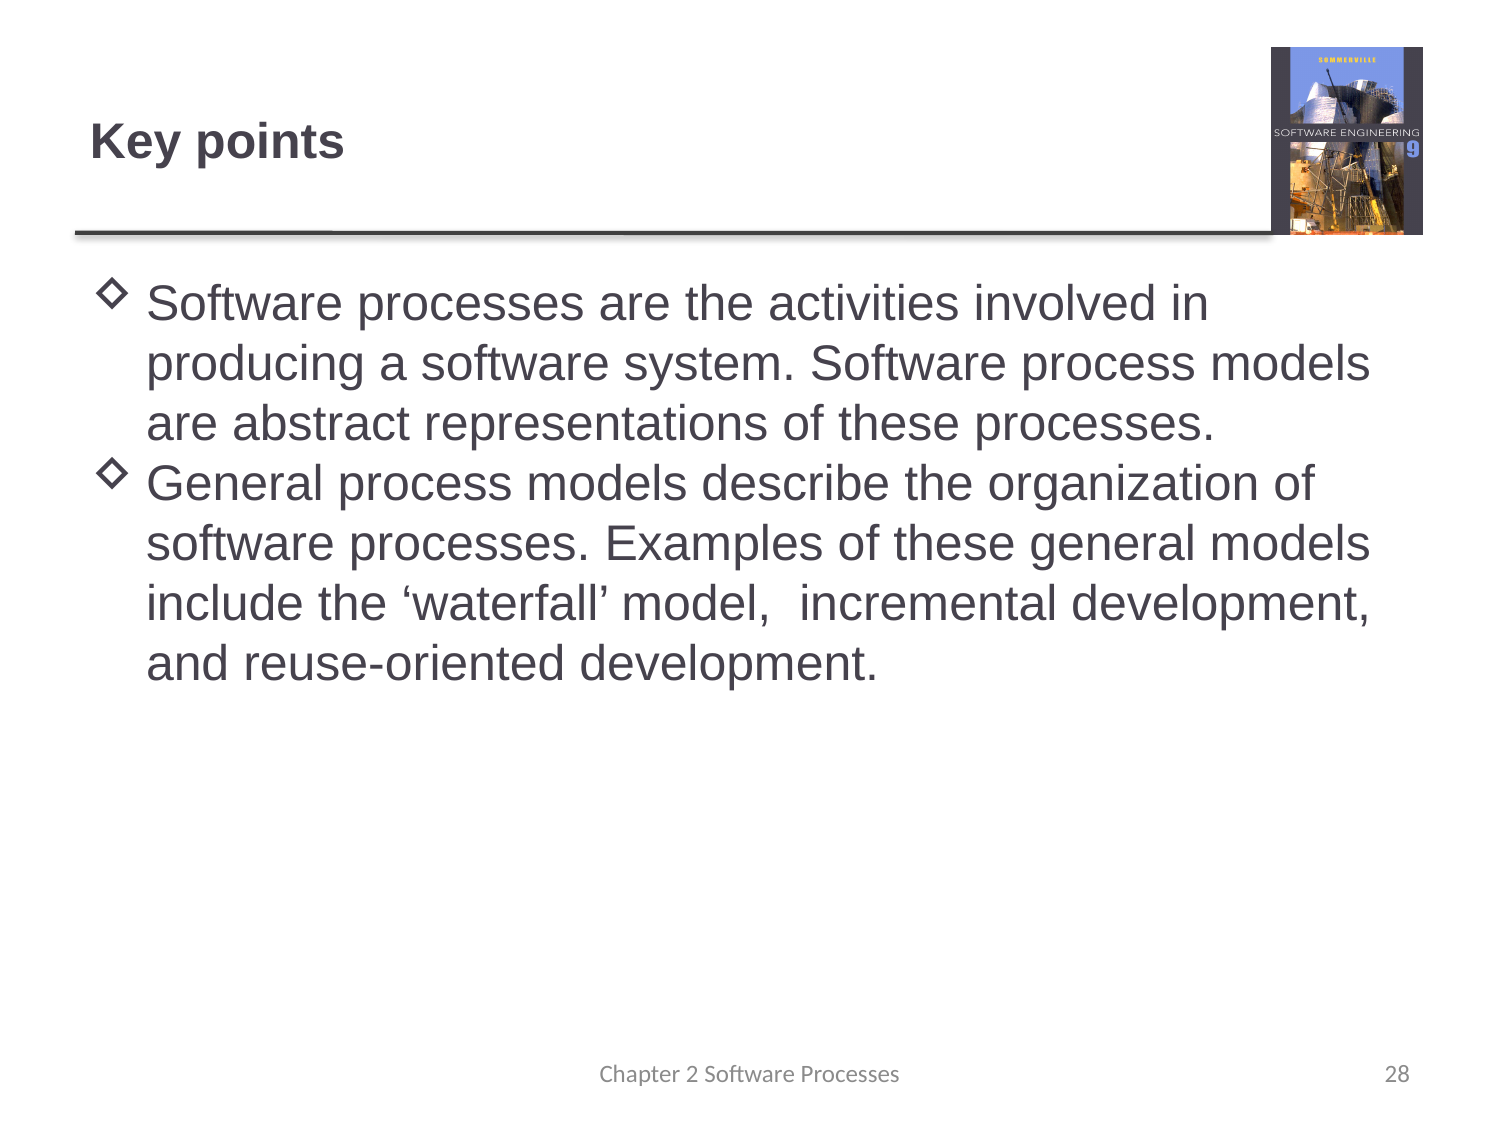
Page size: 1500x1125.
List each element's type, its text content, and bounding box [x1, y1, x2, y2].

picture [1272, 47, 1423, 235]
text_box Chapter 2 Software Processes [512, 1042, 988, 1103]
text_box <number> [1074, 1042, 1425, 1103]
text_box Key points [74, 45, 1272, 233]
text_box Software processes are the activities involved in producing a software system. Software process models are abstract representations of these processes. General process models describe the organization of software processes. Examples of these general models include the ‘waterfall’ model, incremental development, and reuse-oriented development. [75, 262, 1425, 1005]
